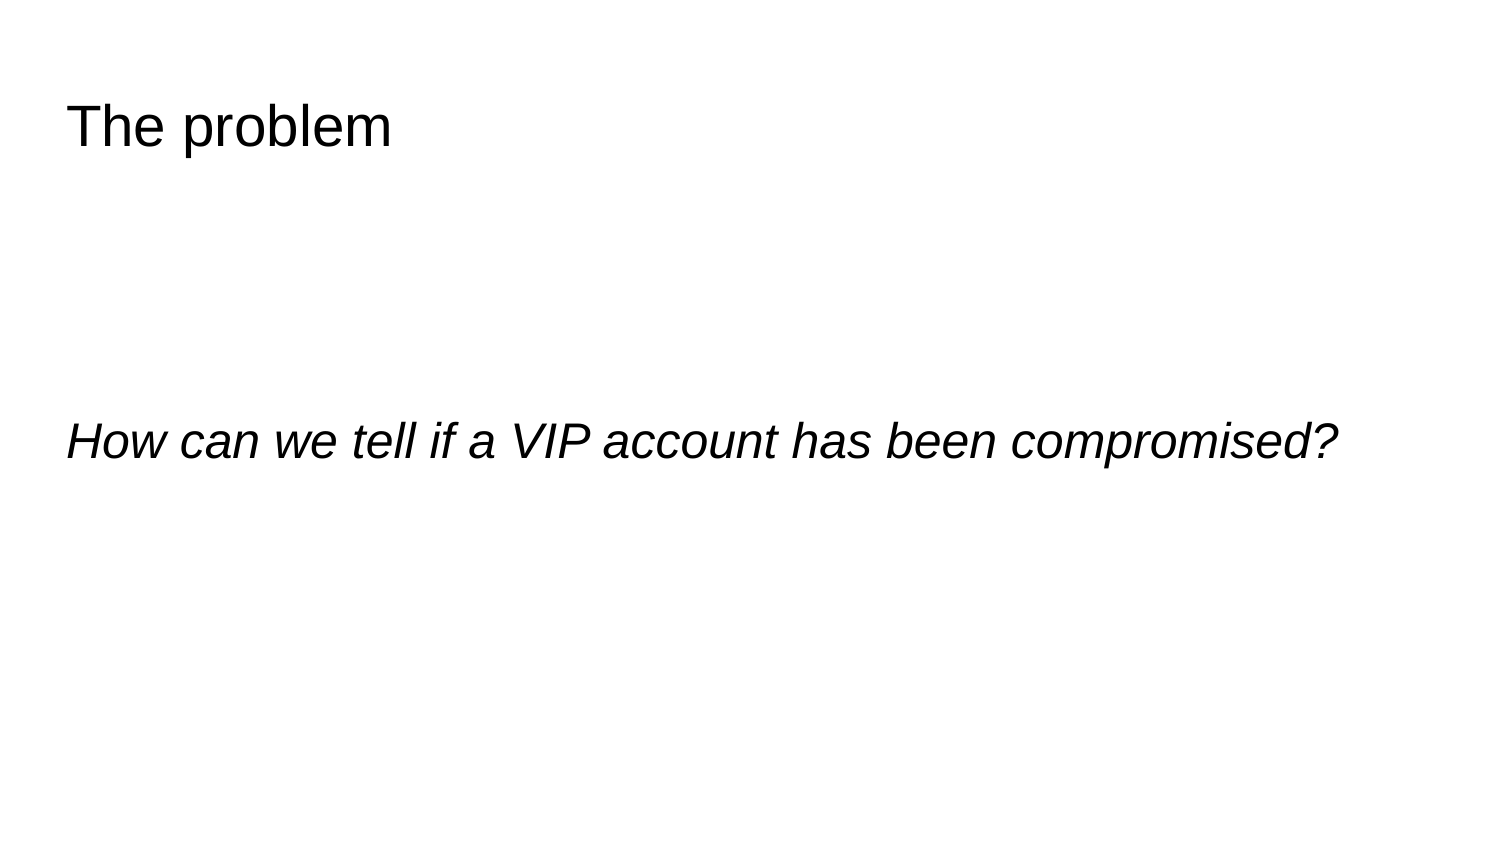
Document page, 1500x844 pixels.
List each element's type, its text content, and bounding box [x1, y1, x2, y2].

title The problem [51, 72, 1449, 167]
list How can we tell if a VIP account has been compromised? [51, 189, 1449, 750]
